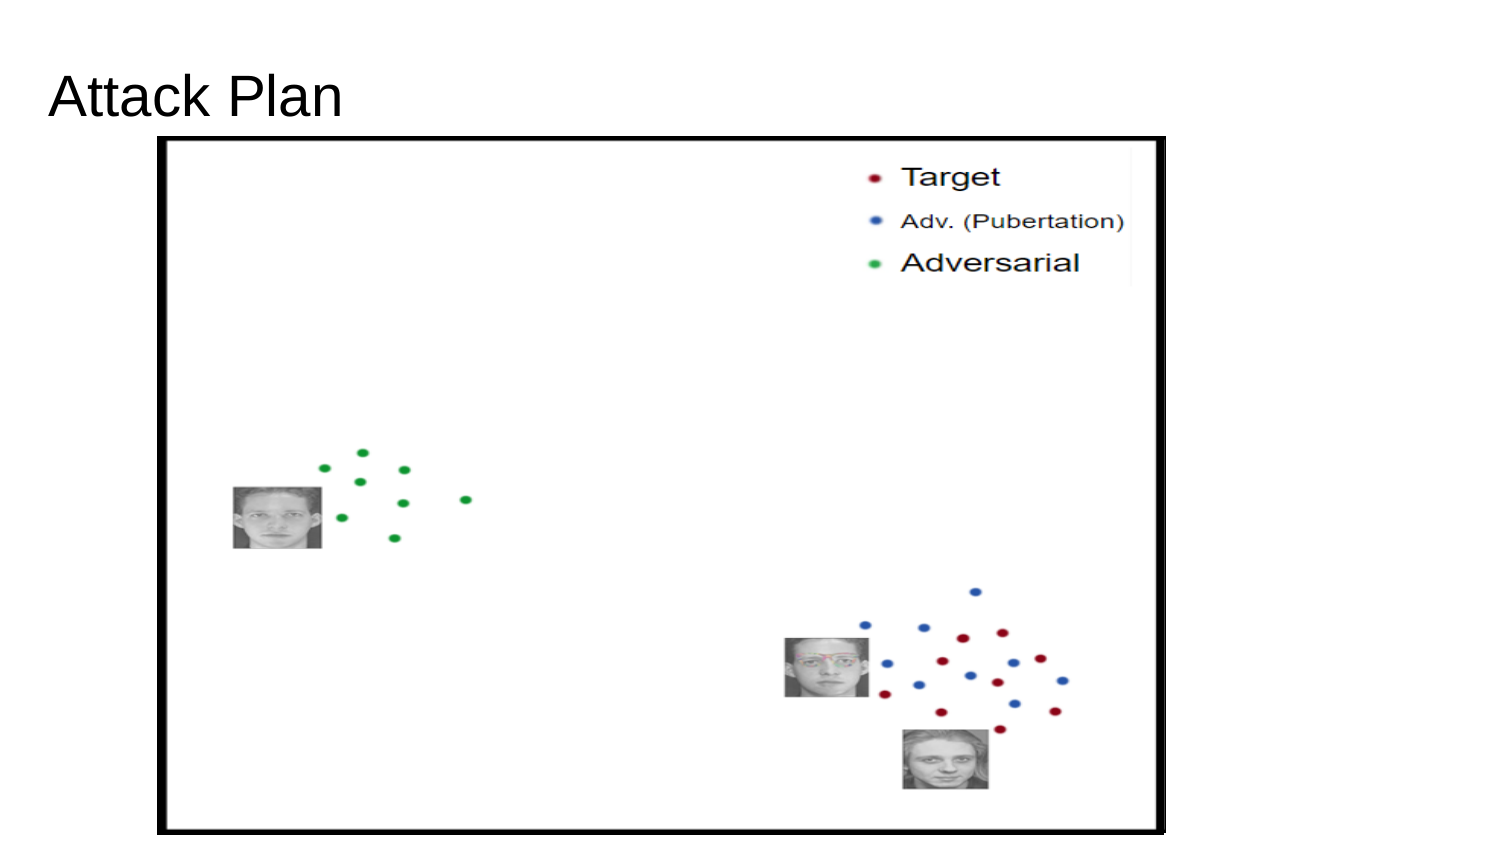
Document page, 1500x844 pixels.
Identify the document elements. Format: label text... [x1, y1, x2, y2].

picture [156, 135, 1167, 835]
text_box Attack Plan [33, 50, 784, 136]
